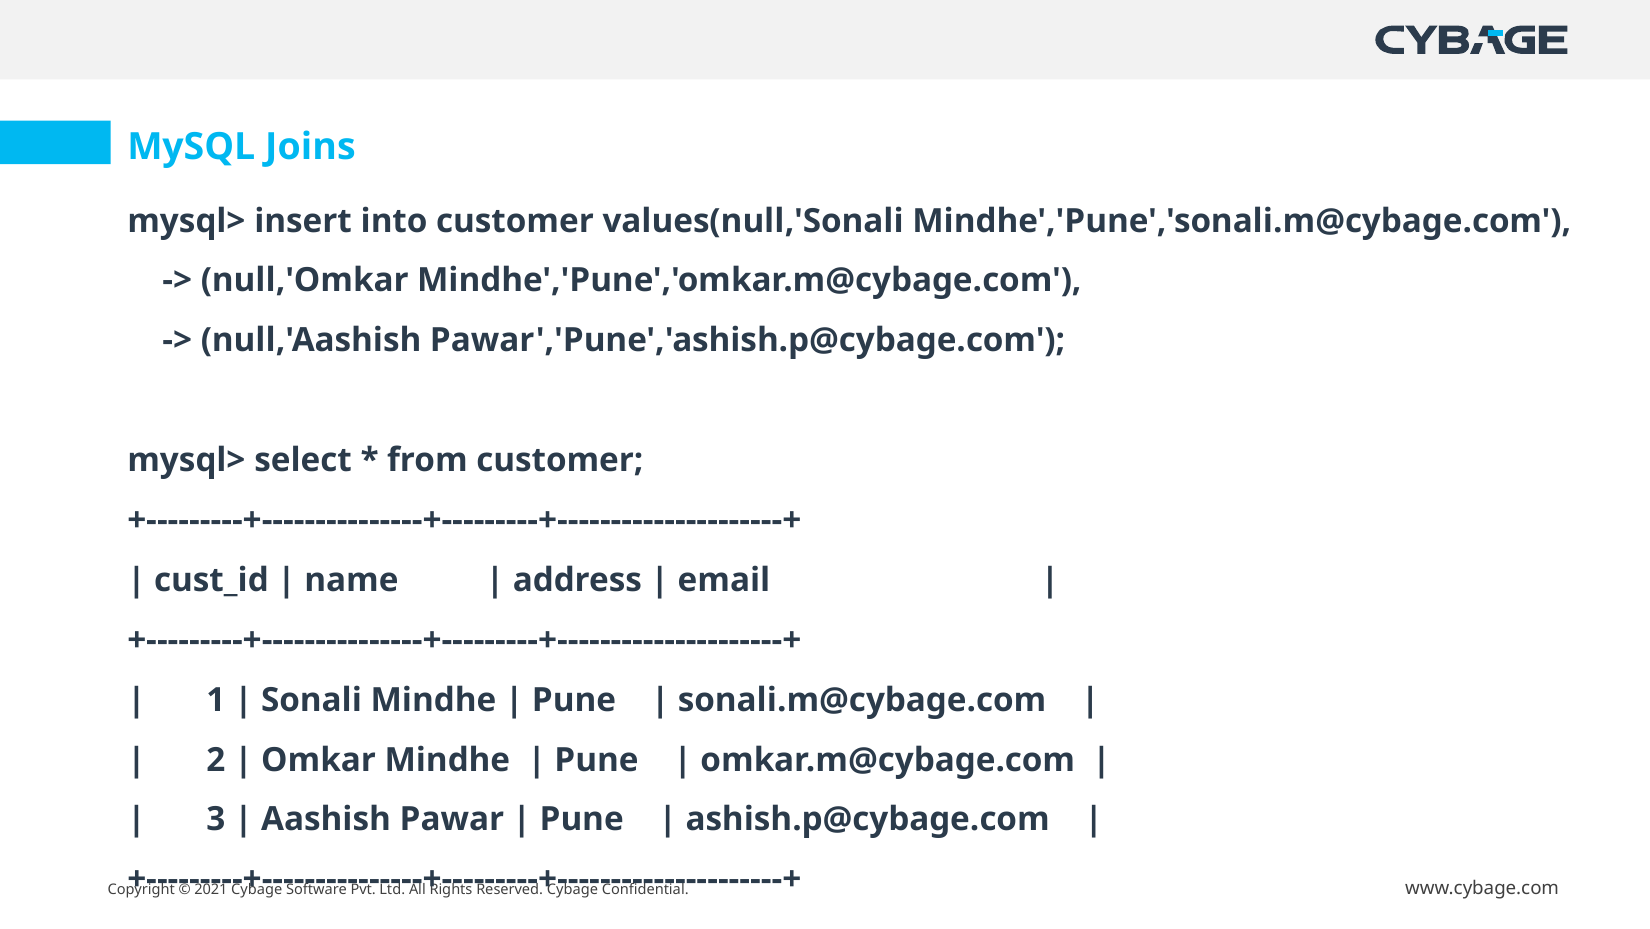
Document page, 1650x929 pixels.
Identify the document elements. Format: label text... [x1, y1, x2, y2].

text_box [0, 118, 110, 166]
text_box MySQL Joins [110, 114, 1400, 170]
text_box mysql> insert into customer values(null,'Sonali Mindhe','Pune','sonali.m@cybage.com'), -> (null,'Omkar Mindhe','Pune','omkar.m@cybage.com'), -> (null,'Aashish Pawar','Pune','ashish.p@cybage.com'); mysql> select * from customer; +---------+---------------+---------+---------------------+ | cust_id | name | address | email | +---------+---------------+---------+---------------------+ | 1 | Sonali Mindhe | Pune | sonali.m@cybage.com | | 2 | Omkar Mindhe | Pune | omkar.m@cybage.com | | 3 | Aashish Pawar | Pune | ashish.p@cybage.com | +---------+---------------+---------+---------------------+ [110, 170, 1650, 877]
